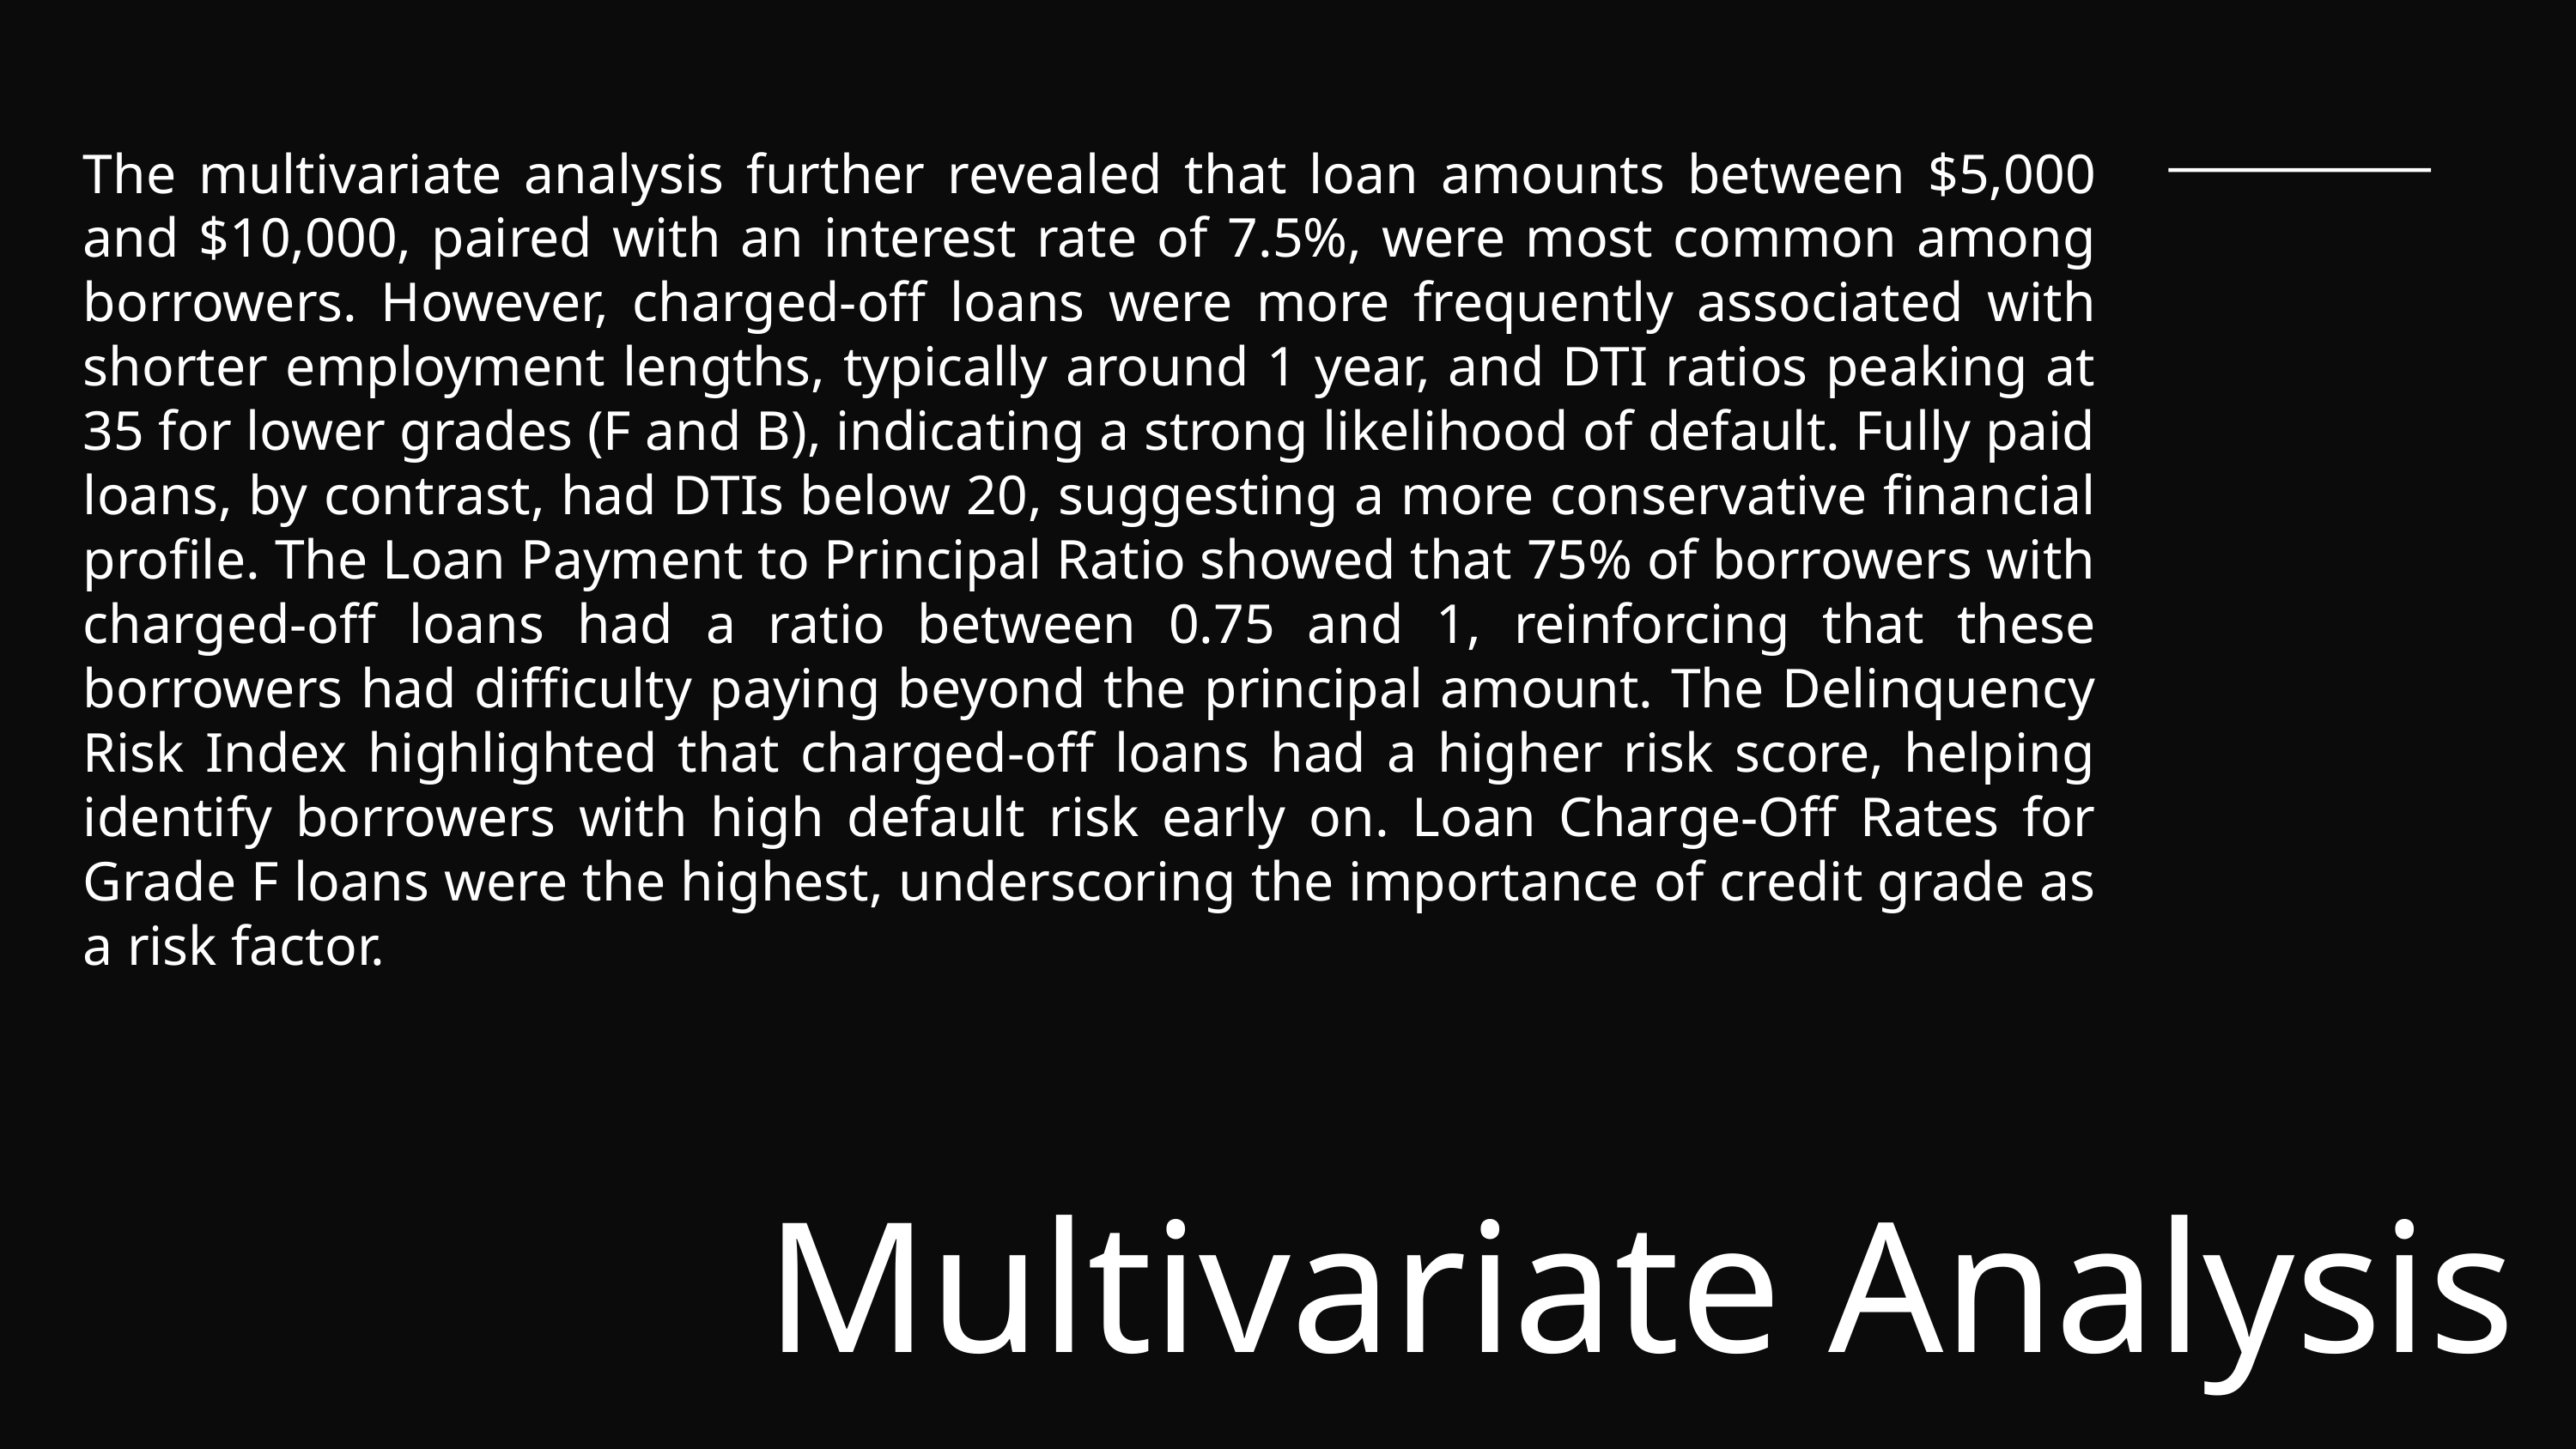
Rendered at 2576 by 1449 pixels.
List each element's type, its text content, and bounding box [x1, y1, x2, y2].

text_box Multivariate Analysis [735, 1149, 2517, 1389]
text_box The multivariate analysis further revealed that loan amounts between $5,000 and $10,000, paired with an interest rate of 7.5%, were most common among borrowers. However, charged-off loans were more frequently associated with shorter employment lengths, typically around 1 year, and DTI ratios peaking at 35 for lower grades (F and B), indicating a strong likelihood of default. Fully paid loans, by contrast, had DTIs below 20, suggesting a more conservative financial profile. The Loan Payment to Principal Ratio showed that 75% of borrowers with charged-off loans had a ratio between 0.75 and 1, reinforcing that these borrowers had difficulty paying beyond the principal amount. The Delinquency Risk Index highlighted that charged-off loans had a higher risk score, helping identify borrowers with high default risk early on. Loan Charge-Off Rates for Grade F loans were the highest, underscoring the importance of credit grade as a risk factor. [82, 139, 2099, 1060]
text_box [2168, 167, 2432, 173]
